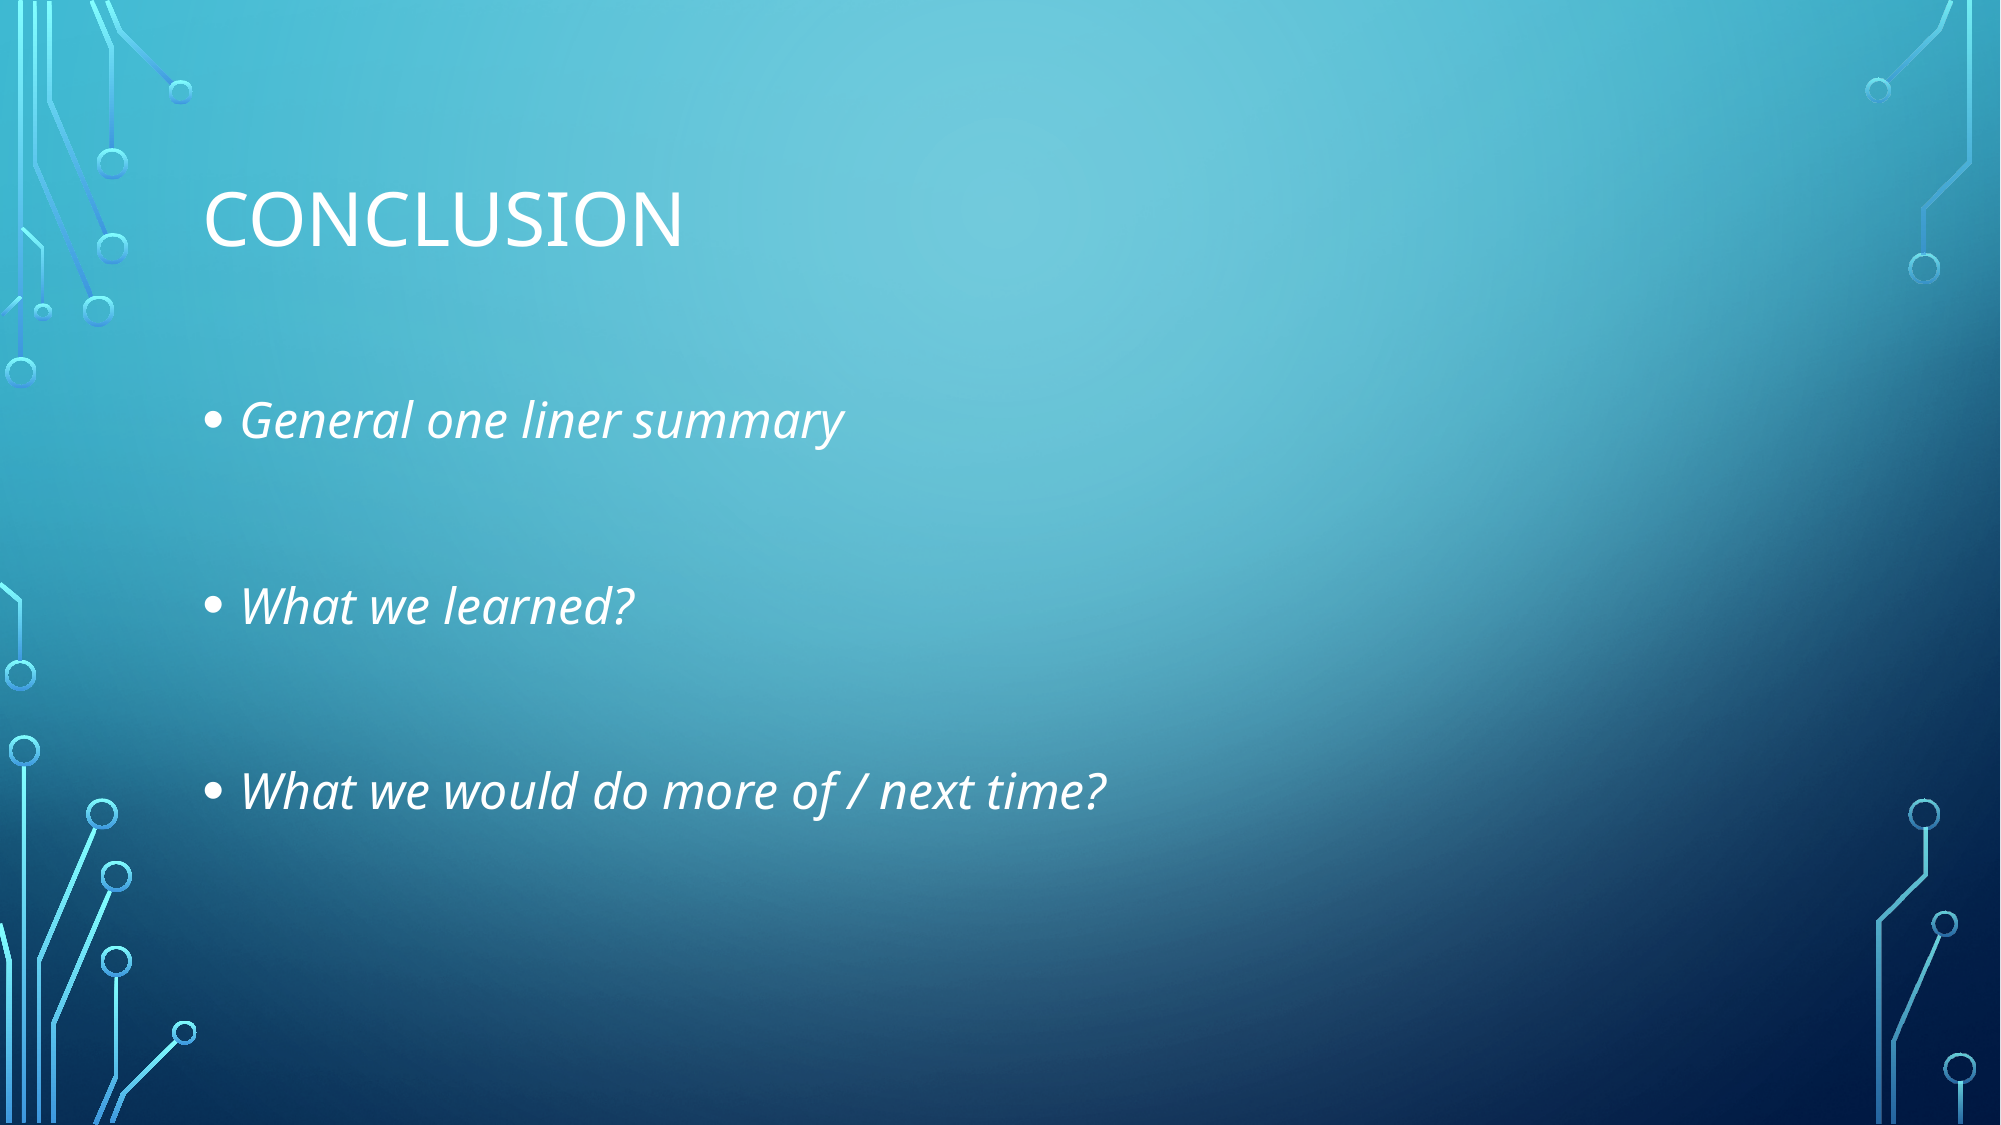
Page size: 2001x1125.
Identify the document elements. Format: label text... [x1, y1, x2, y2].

title Conclusion [187, 101, 1813, 344]
list General one liner summary What we learned? What we would do more of / next time? [187, 369, 1813, 950]
